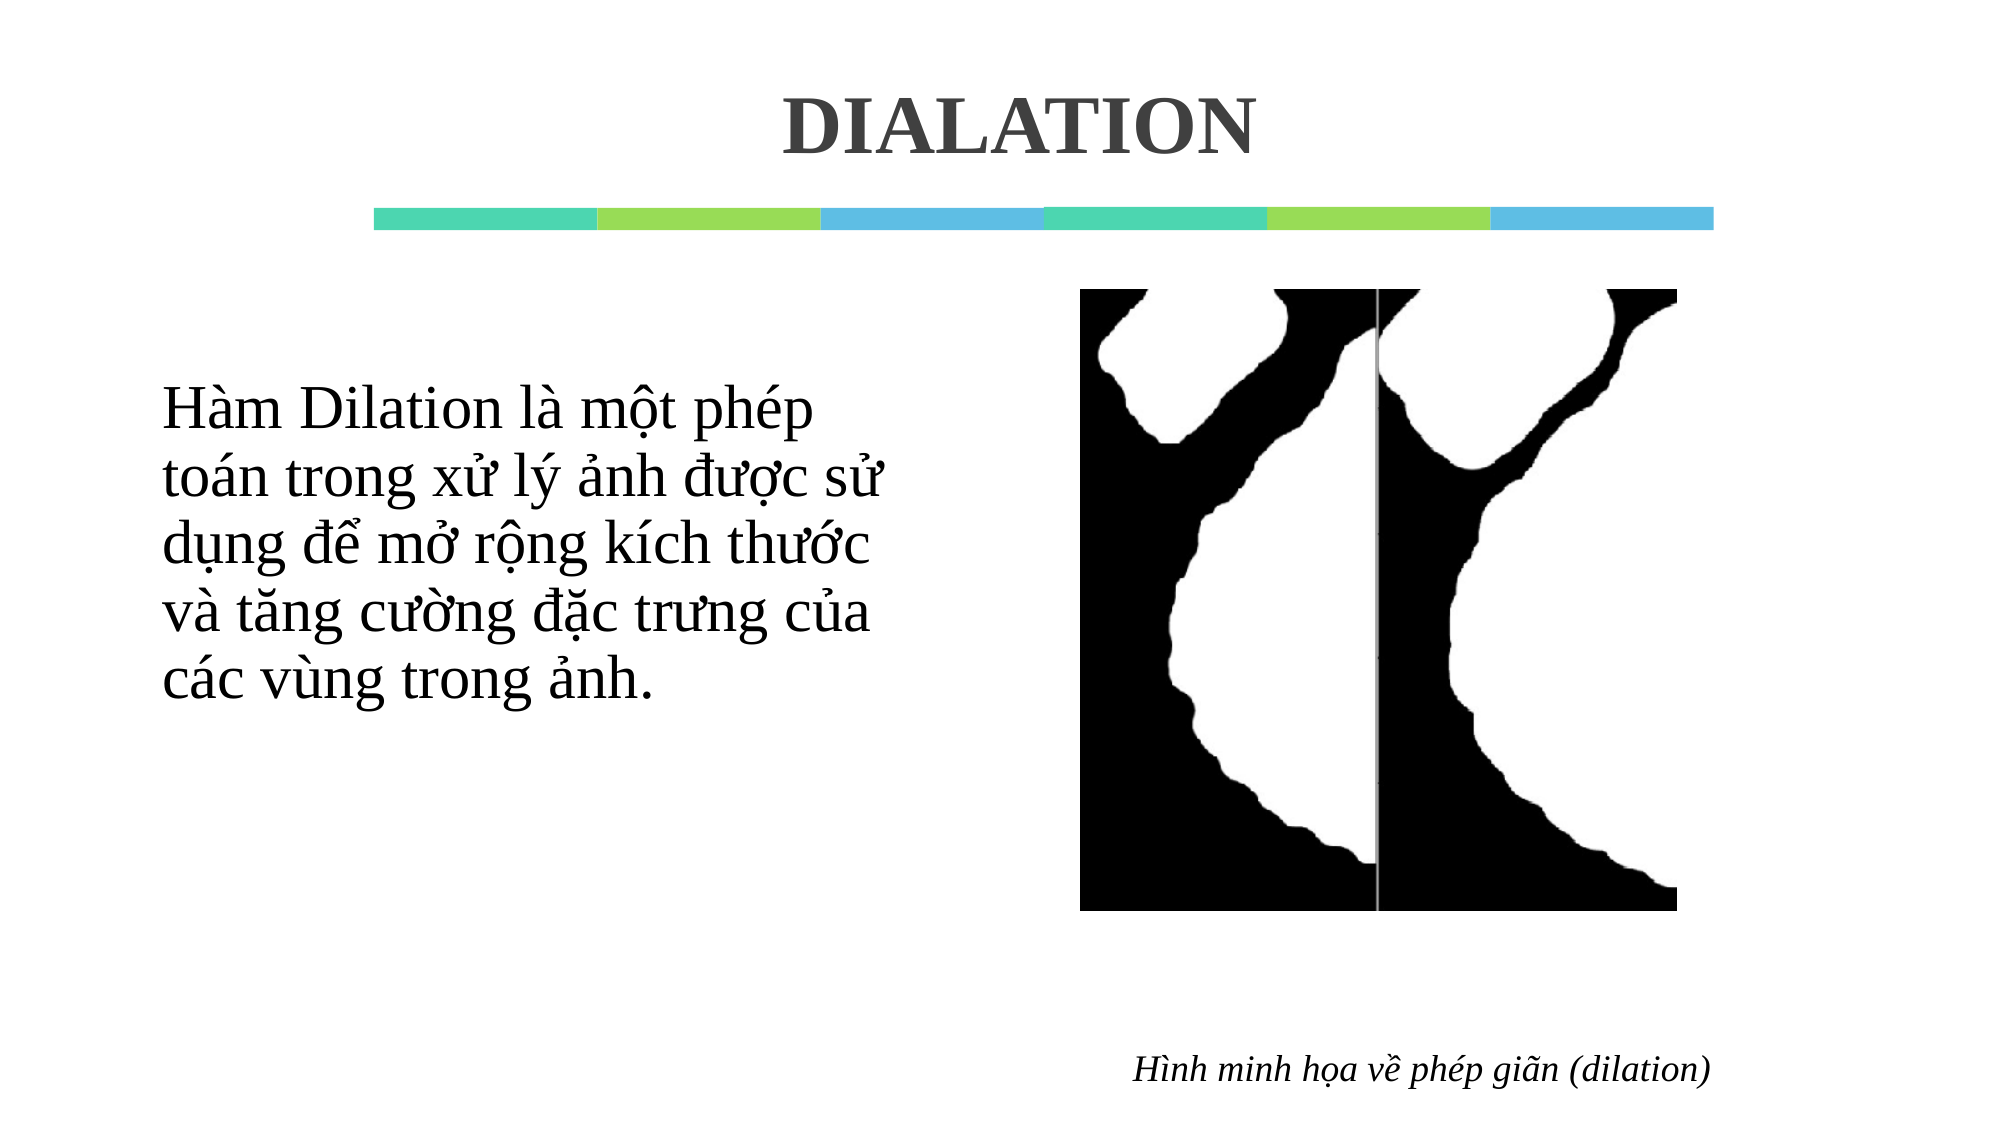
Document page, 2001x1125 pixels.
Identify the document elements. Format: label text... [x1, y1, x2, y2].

text_box Hình minh họa về phép giãn (dilation) [1083, 1014, 1761, 1125]
picture [1080, 289, 1677, 911]
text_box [373, 206, 1714, 231]
text_box DIALATION [768, 62, 1281, 178]
text_box Hàm Dilation là một phép toán trong xử lý ảnh được sử dụng để mở rộng kích thước và tăng cường đặc trưng của các vùng trong ảnh. [147, 367, 928, 833]
text_box Meet Our Team [1269, 96, 1830, 382]
